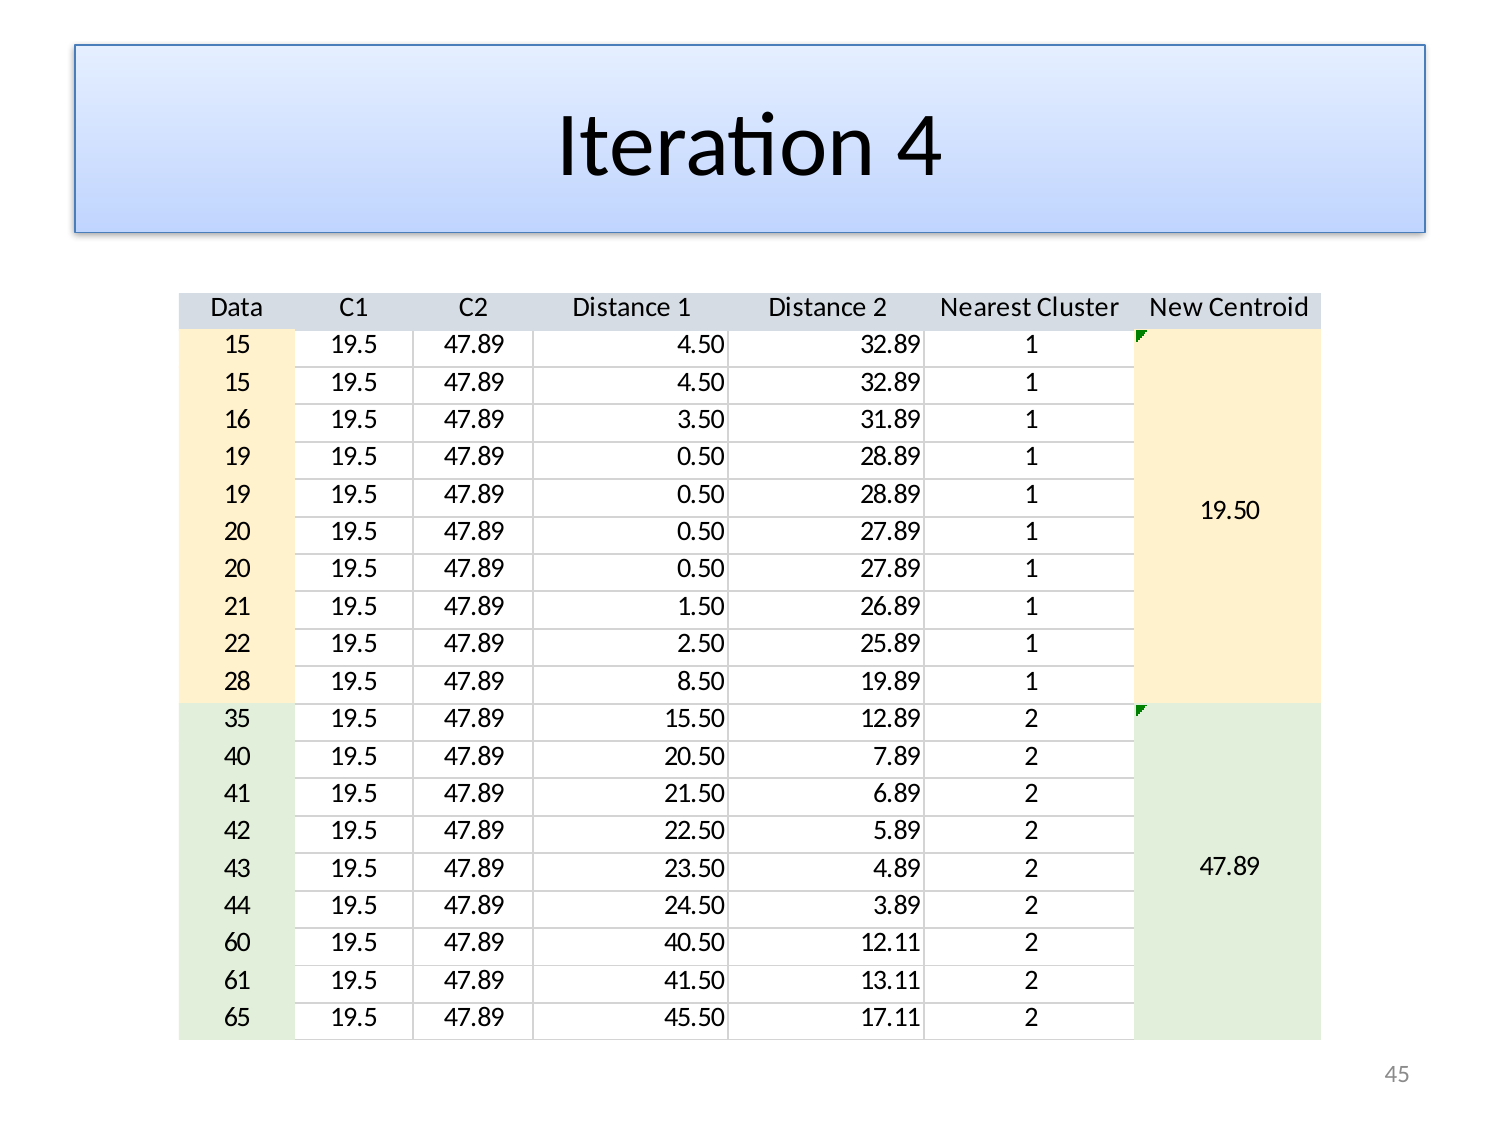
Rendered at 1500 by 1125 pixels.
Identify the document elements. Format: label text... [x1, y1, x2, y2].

picture [176, 291, 1324, 1042]
slide_number 45 [1074, 1042, 1425, 1103]
title Iteration 4 [74, 44, 1426, 233]
